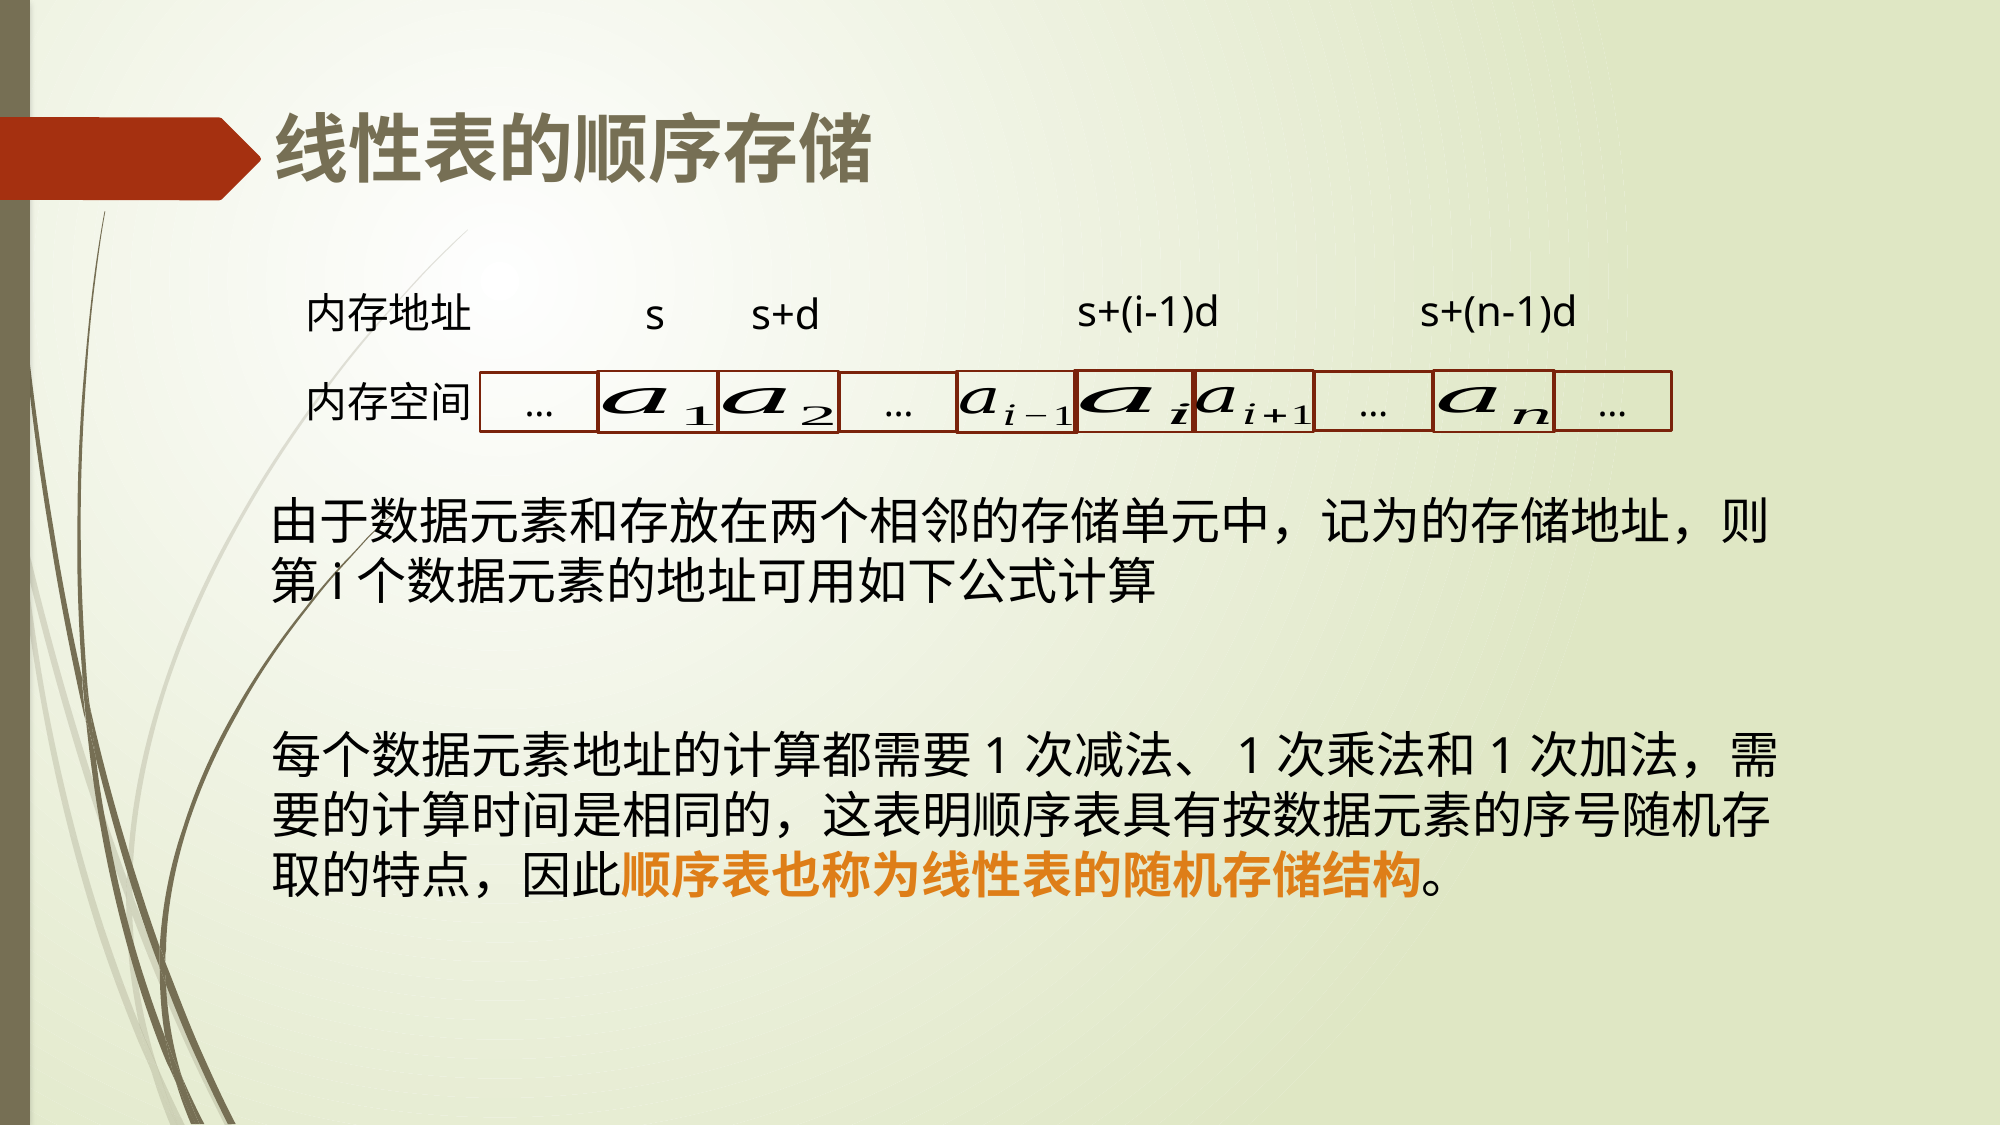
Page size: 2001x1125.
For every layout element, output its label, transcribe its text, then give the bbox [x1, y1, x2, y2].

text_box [290, 277, 1672, 435]
text_box 线性表的顺序存储 [259, 93, 1856, 199]
text_box 每个数据元素地址的计算都需要1次减法、1次乘法和1次加法，需要的计算时间是相同的，这表明顺序表具有按数据元素的序号随机存取的特点，因此顺序表也称为线性表的随机存储结构。 [257, 715, 1825, 911]
